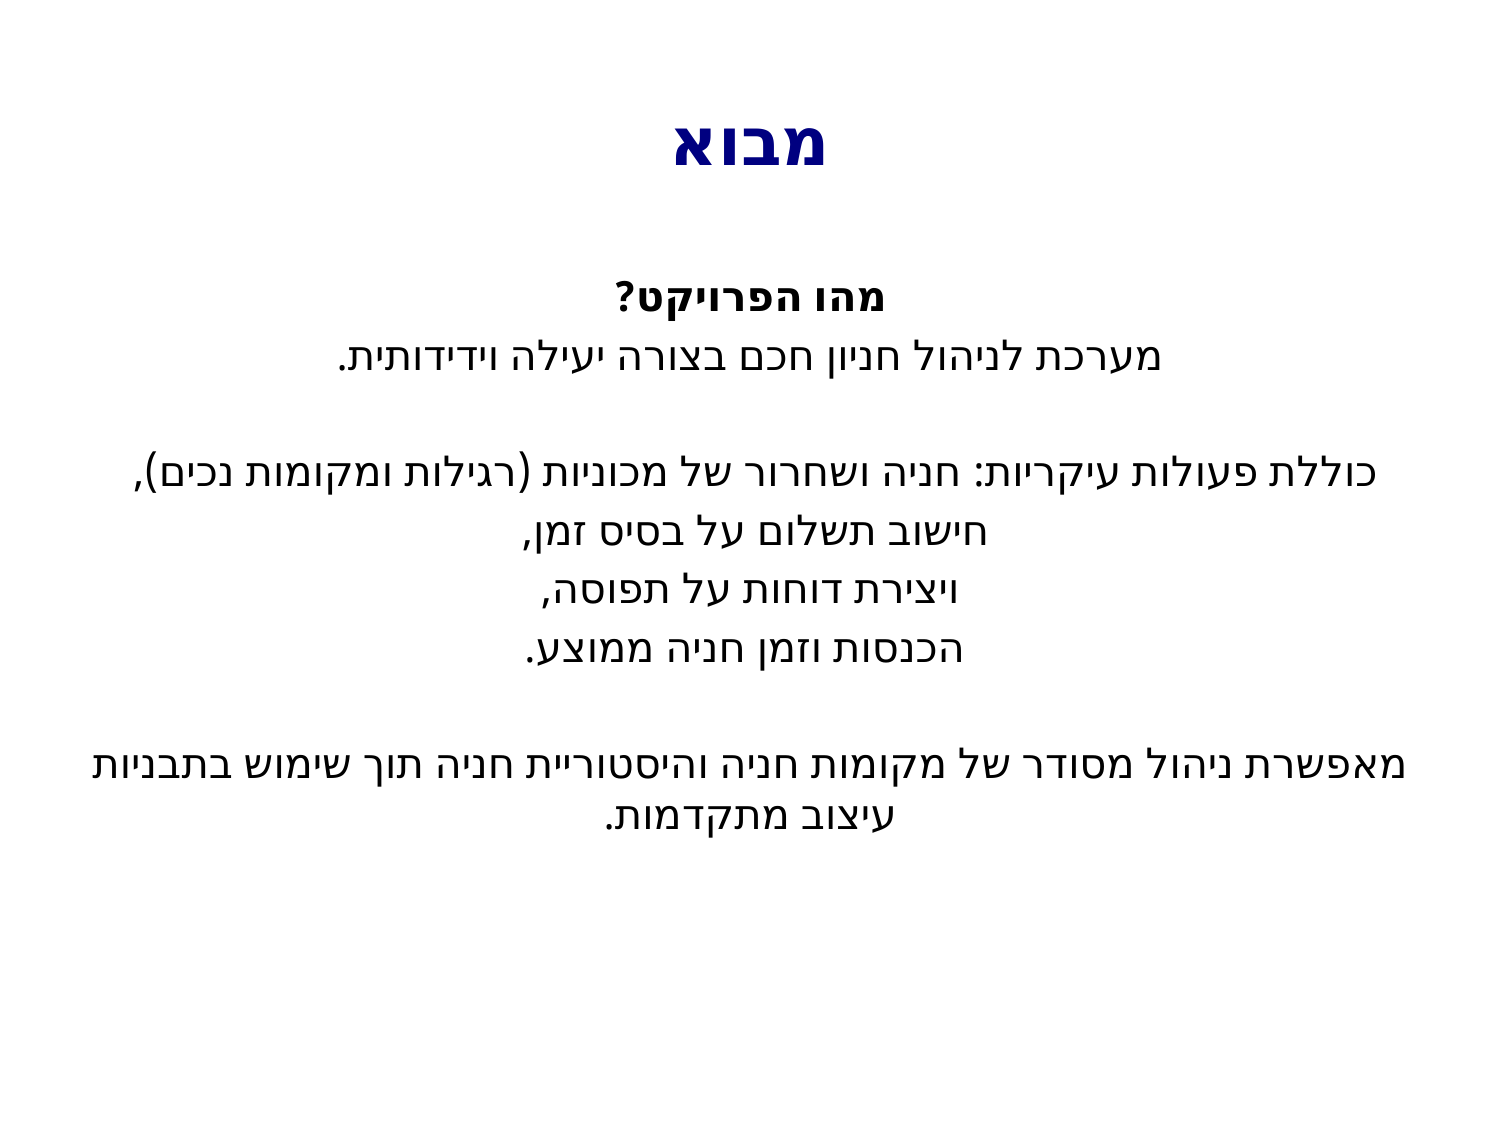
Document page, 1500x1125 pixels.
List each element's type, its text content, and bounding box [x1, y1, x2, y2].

list מהו הפרויקט? מערכת לניהול חניון חכם בצורה יעילה וידידותית. כוללת פעולות עיקריות: חניה ושחרור של מכוניות (רגילות ומקומות נכים), חישוב תשלום על בסיס זמן, ויצירת דוחות על תפוסה, הכנסות וזמן חניה ממוצע. מאפשרת ניהול מסודר של מקומות חניה והיסטוריית חניה תוך שימוש בתבניות עיצוב מתקדמות. [75, 262, 1425, 1005]
title מבוא [75, 45, 1425, 233]
